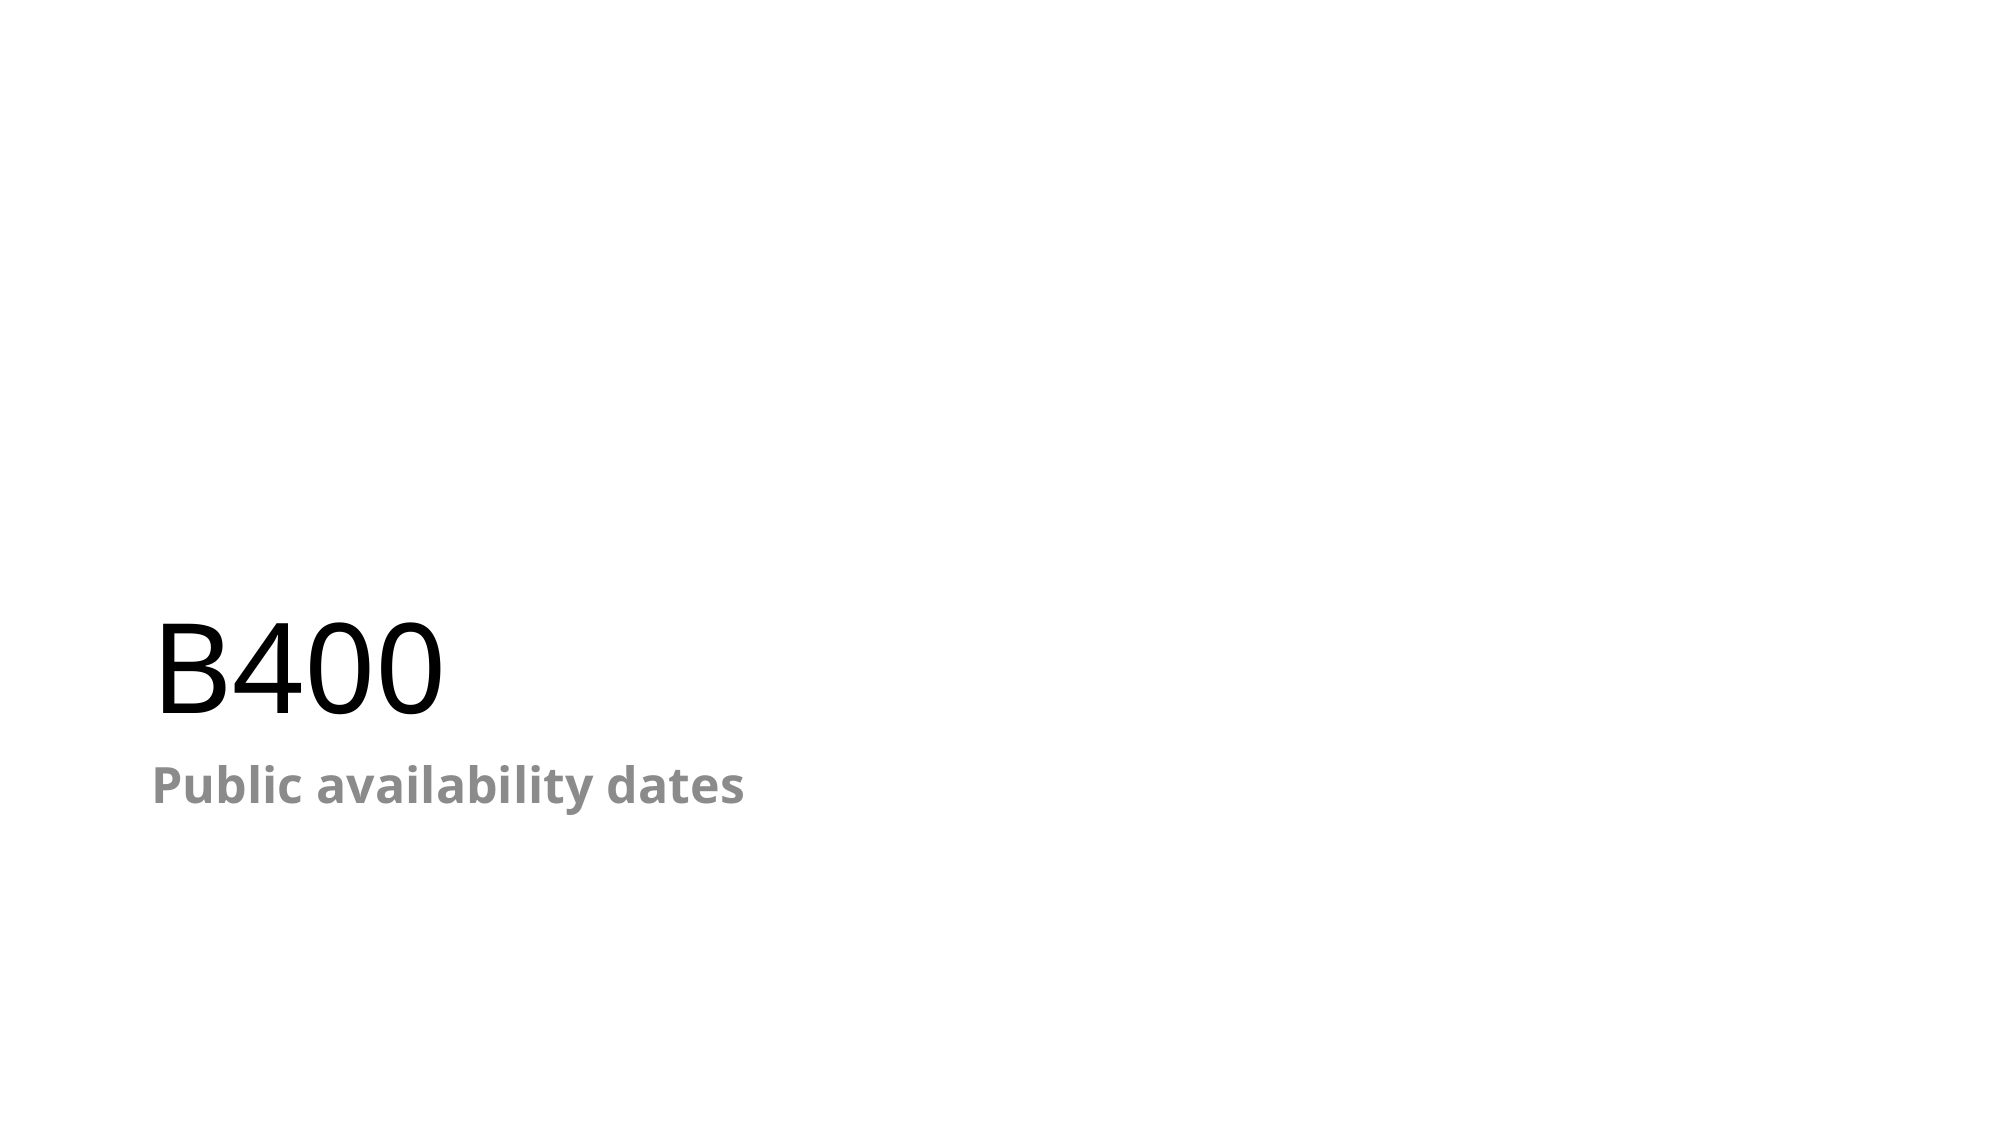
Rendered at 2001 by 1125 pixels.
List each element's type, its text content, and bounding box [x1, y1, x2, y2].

list Public availability dates [136, 752, 1862, 999]
title B400 [136, 280, 1862, 749]
